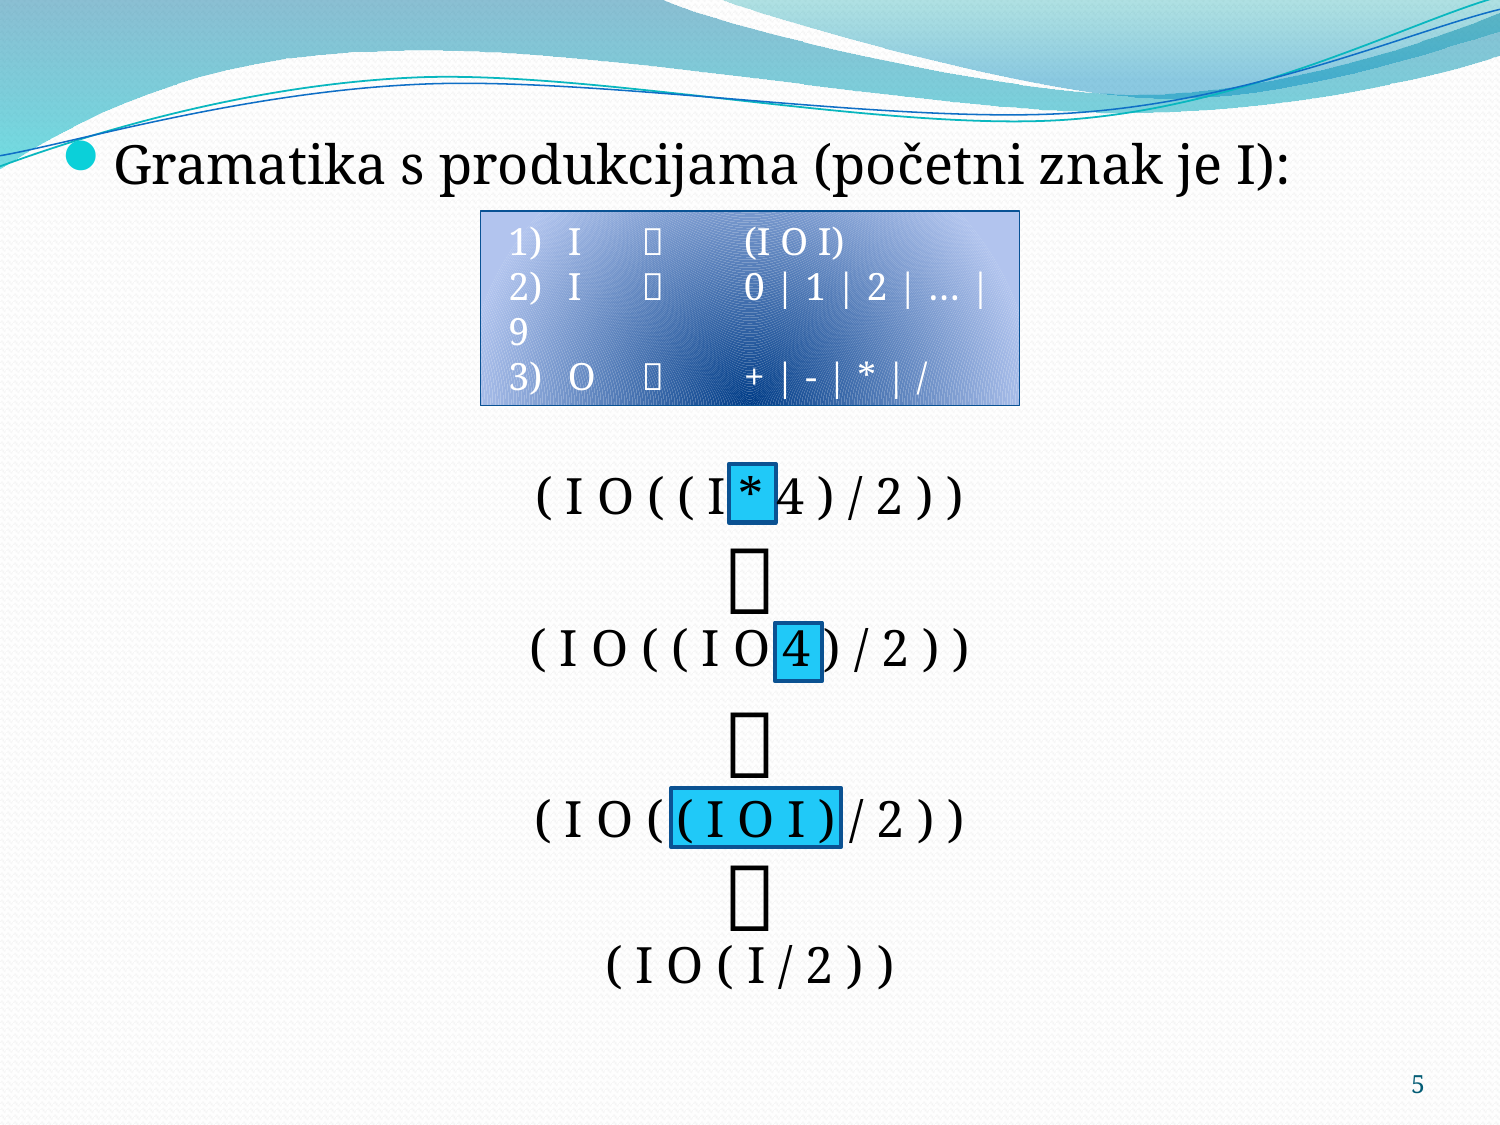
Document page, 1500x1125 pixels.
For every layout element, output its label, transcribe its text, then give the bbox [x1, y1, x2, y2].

slide_number 5 [1299, 1042, 1425, 1103]
text_box  [707, 831, 793, 925]
text_box  [707, 679, 793, 779]
text_box ( I O ( ( I * 4 ) / 2 ) ) [469, 456, 1031, 532]
table_cell [473, 211, 1026, 418]
text_box ( I O ( ( I O I ) / 2 ) ) [469, 779, 1031, 855]
text_box 1) I  (I O I) 2) I  0 | 1 | 2 | … | 9 3) O  + | - | * | / [480, 210, 1020, 406]
list Gramatika s produkcijama (početni znak je I): [46, 46, 1454, 1079]
text_box ( I O ( I / 2 ) ) [469, 925, 1031, 1001]
text_box  [707, 515, 793, 609]
text_box ( I O ( ( I O 4 ) / 2 ) ) [469, 609, 1031, 685]
